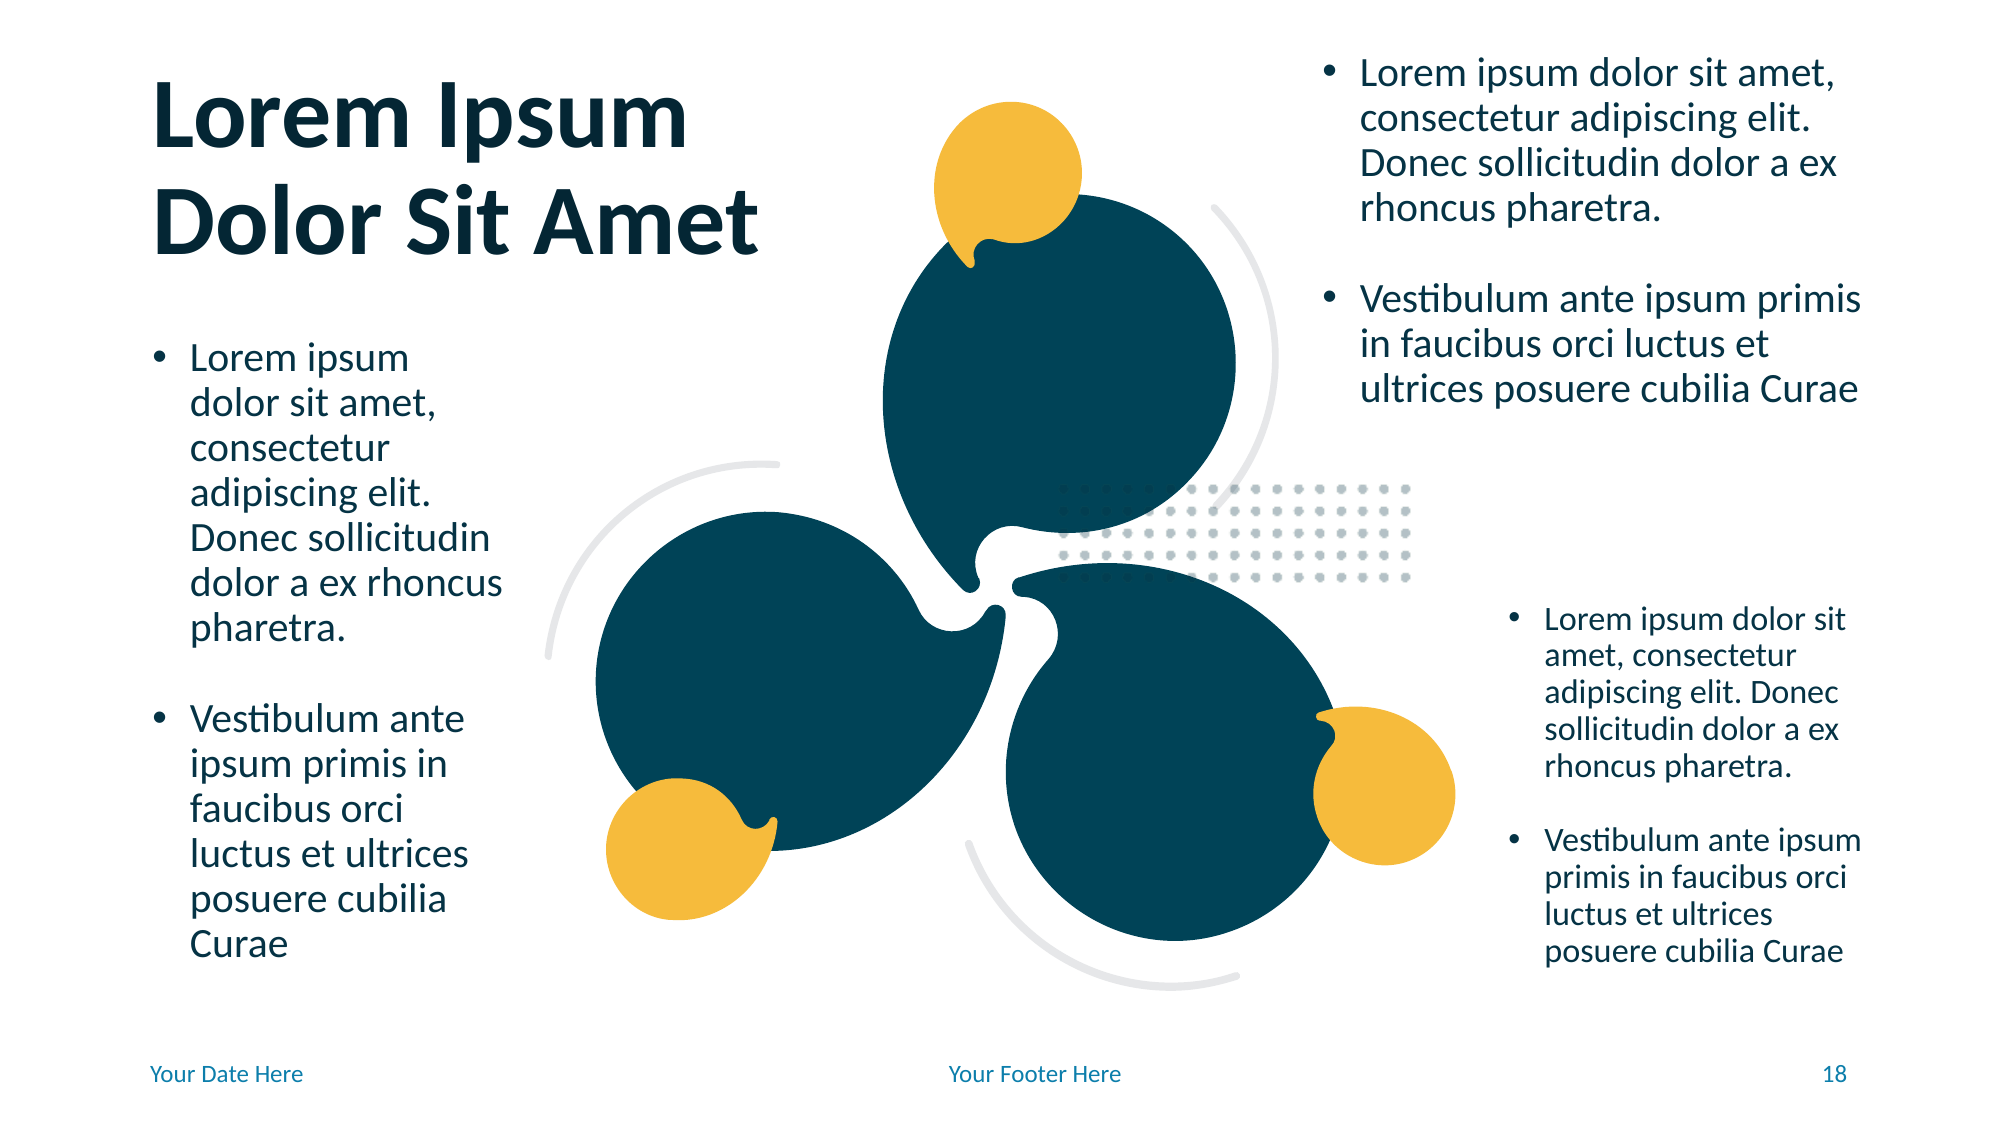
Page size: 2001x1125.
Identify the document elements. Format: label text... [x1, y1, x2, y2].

slide_number Your Date Here [135, 1042, 374, 1103]
title Lorem Ipsum Dolor Sit Amet [137, 59, 906, 278]
list Lorem ipsum dolor sit amet, consectetur adipiscing elit. Donec sollicitudin dolor a ex rhoncus pharetra. Vestibulum ante ipsum primis in faucibus orci luctus et ultrices posuere cubilia Curae [137, 328, 523, 992]
list Lorem ipsum dolor sit amet, consectetur adipiscing elit. Donec sollicitudin dolor a ex rhoncus pharetra. Vestibulum ante ipsum primis in faucibus orci luctus et ultrices posuere cubilia Curae [1493, 593, 1879, 992]
footer Your Footer Here [409, 1042, 1662, 1103]
slide_number 18 [1696, 1042, 1863, 1103]
list Lorem ipsum dolor sit amet, consectetur adipiscing elit. Donec sollicitudin dolor a ex rhoncus pharetra. Vestibulum ante ipsum primis in faucibus orci luctus et ultrices posuere cubilia Curae [1307, 42, 1879, 567]
